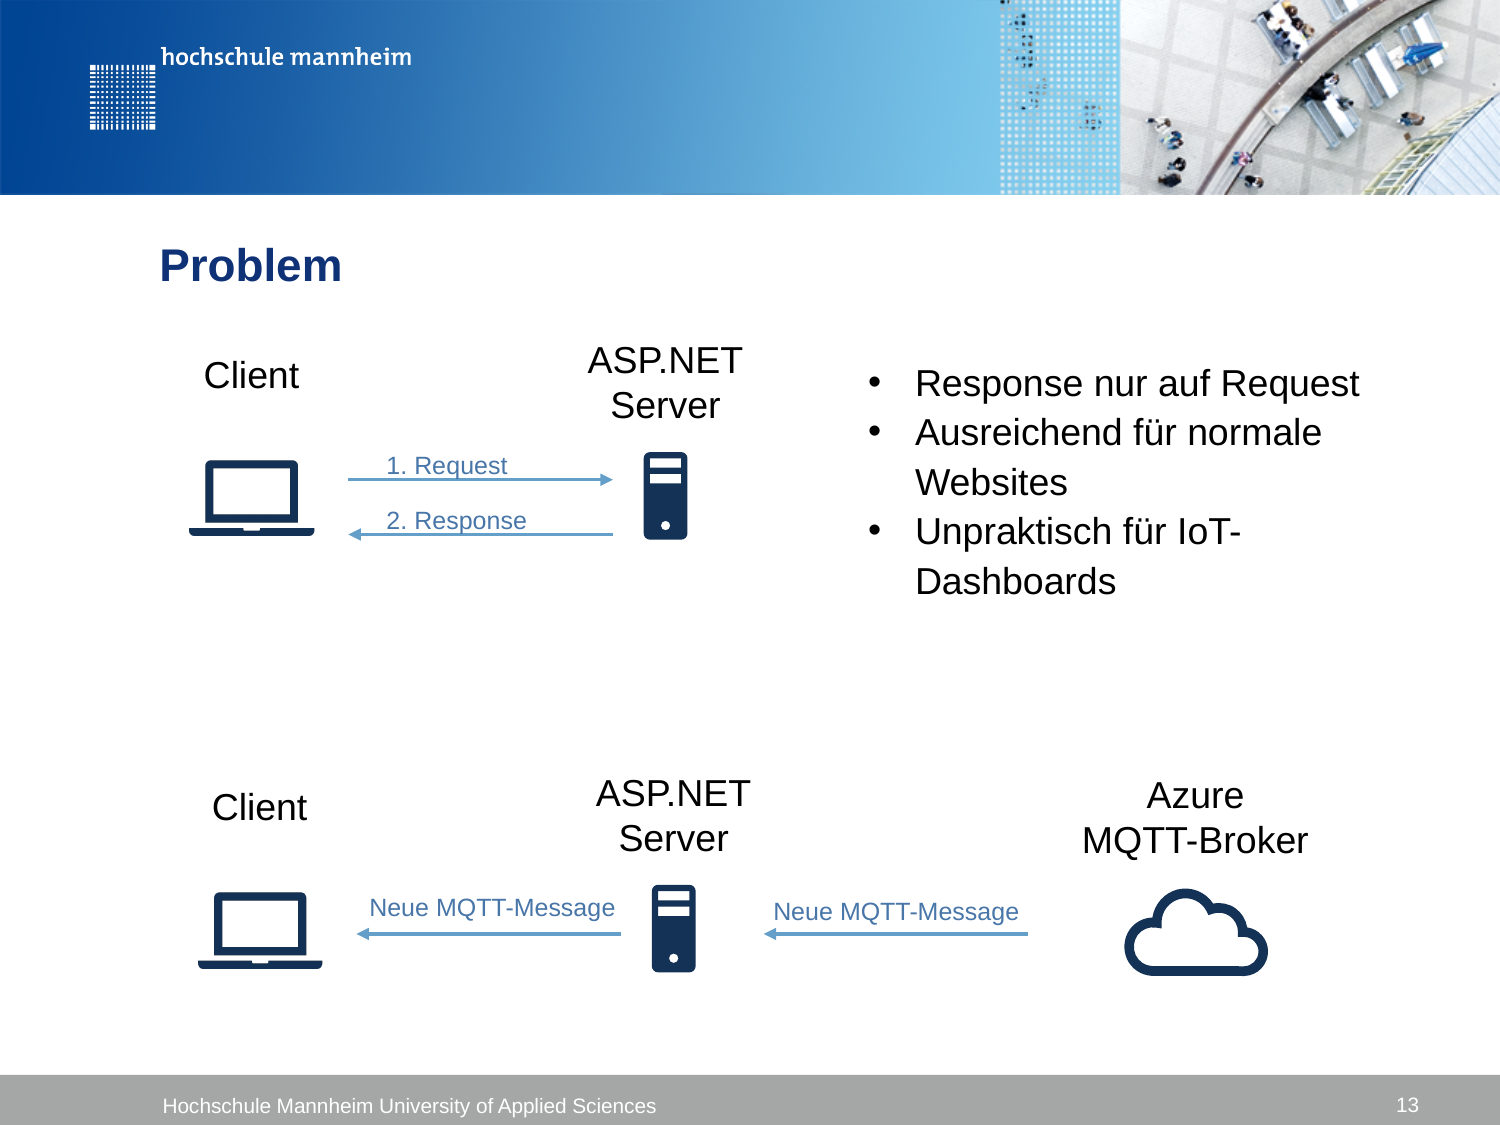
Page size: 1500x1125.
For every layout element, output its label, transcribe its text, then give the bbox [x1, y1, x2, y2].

slide_number 13 [1083, 1074, 1434, 1125]
text_box Azure MQTT-Broker [1067, 764, 1324, 869]
picture [194, 865, 325, 996]
text_box Neue MQTT-Message [758, 888, 1035, 934]
text_box [651, 884, 696, 973]
text_box Response nur auf Request Ausreichend für normale Websites Unpraktisch für IoT-Dashboards [868, 354, 1424, 752]
text_box 1. Request [371, 442, 523, 479]
text_box 2. Response [371, 496, 543, 533]
text_box ASP.NET Server [572, 328, 759, 434]
text_box [1124, 888, 1269, 977]
text_box ASP.NET Server [580, 761, 767, 867]
text_box Neue MQTT-Message [354, 884, 631, 929]
title Problem [159, 230, 1424, 361]
text_box Client [197, 775, 323, 836]
text_box Client [188, 343, 315, 403]
picture [186, 432, 317, 563]
text_box [643, 452, 688, 540]
picture [0, 0, 1500, 195]
footer Hochschule Mannheim University of Applied Sciences [162, 1087, 1010, 1118]
